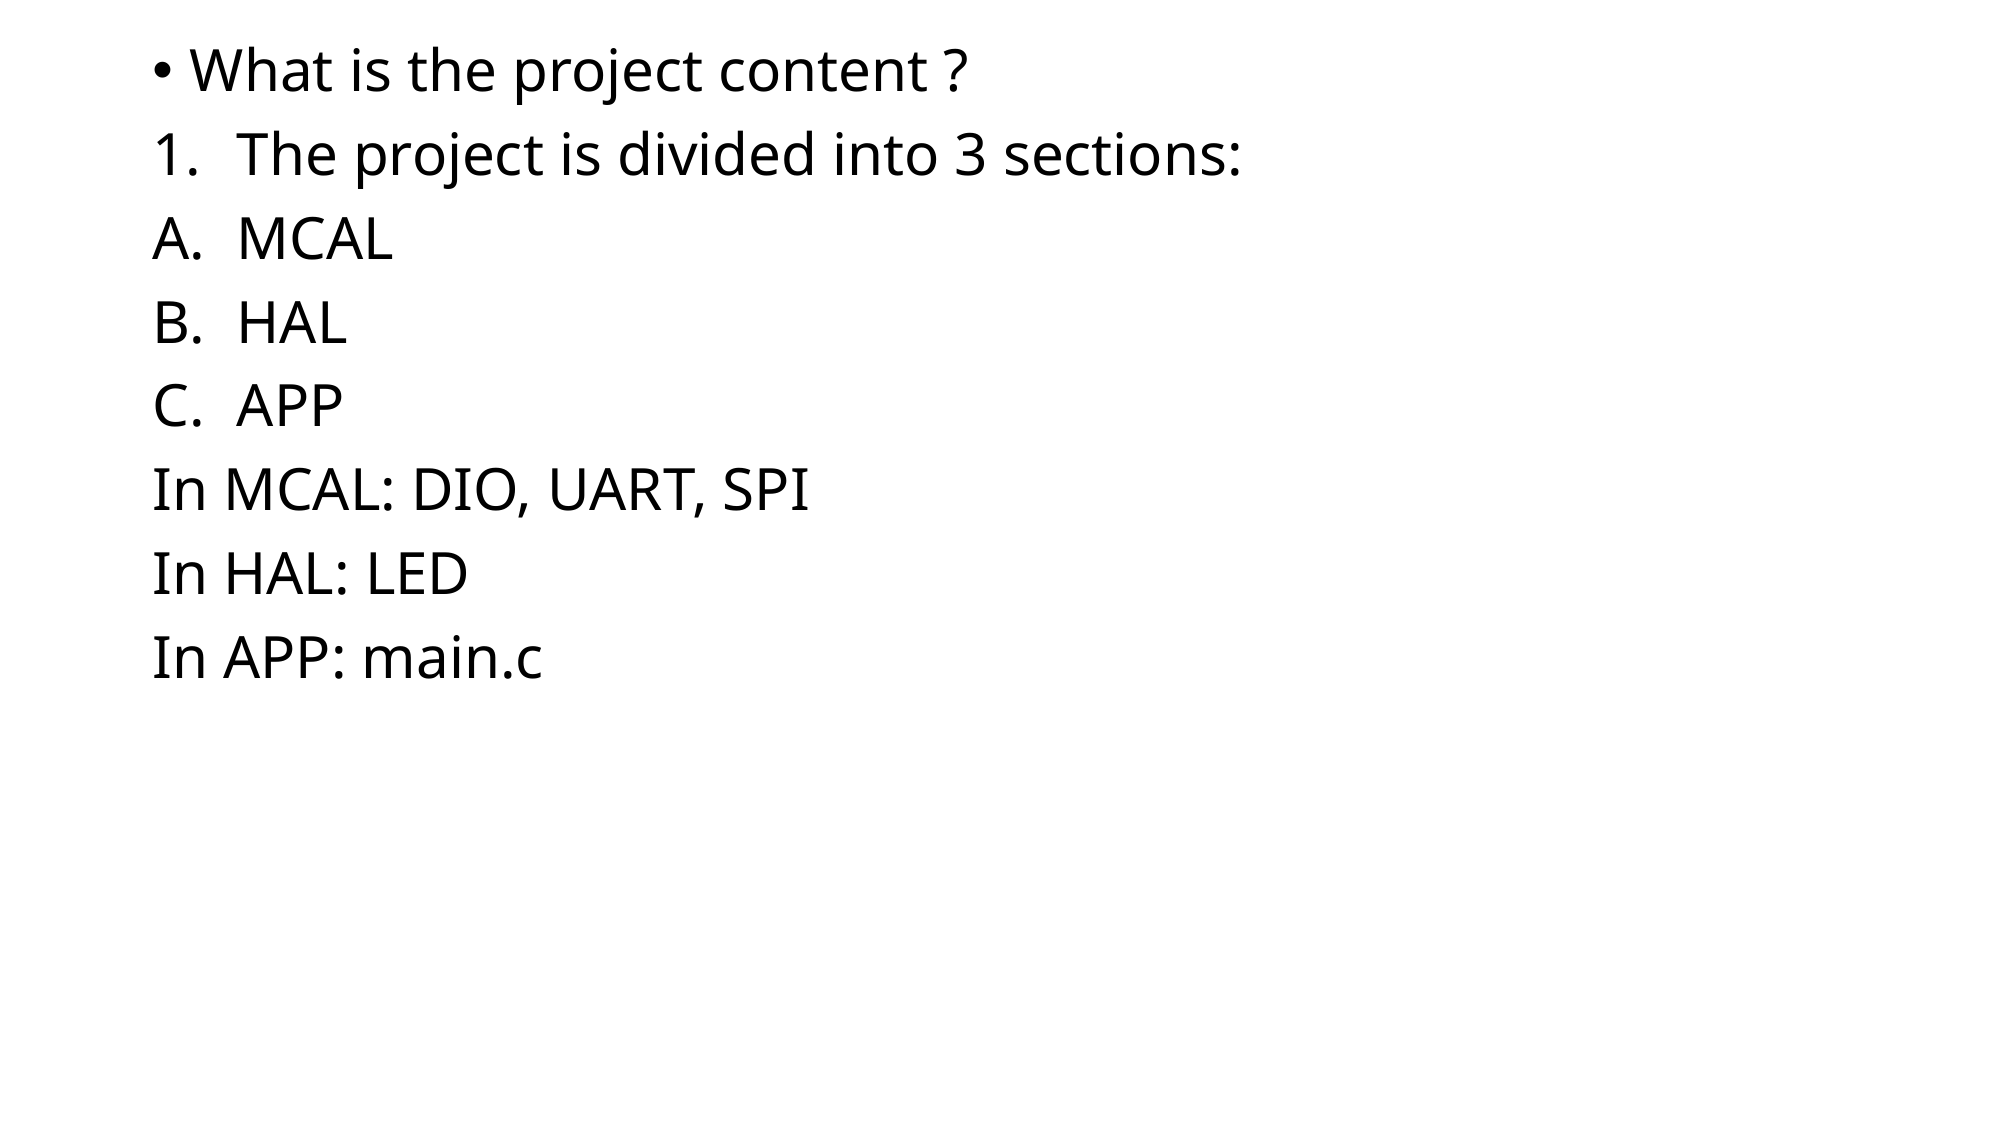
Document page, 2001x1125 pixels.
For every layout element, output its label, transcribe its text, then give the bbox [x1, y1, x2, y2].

list What is the project content ? The project is divided into 3 sections: MCAL HAL APP In MCAL: DIO, UART, SPI In HAL: LED In APP: main.c [137, 33, 1863, 1014]
